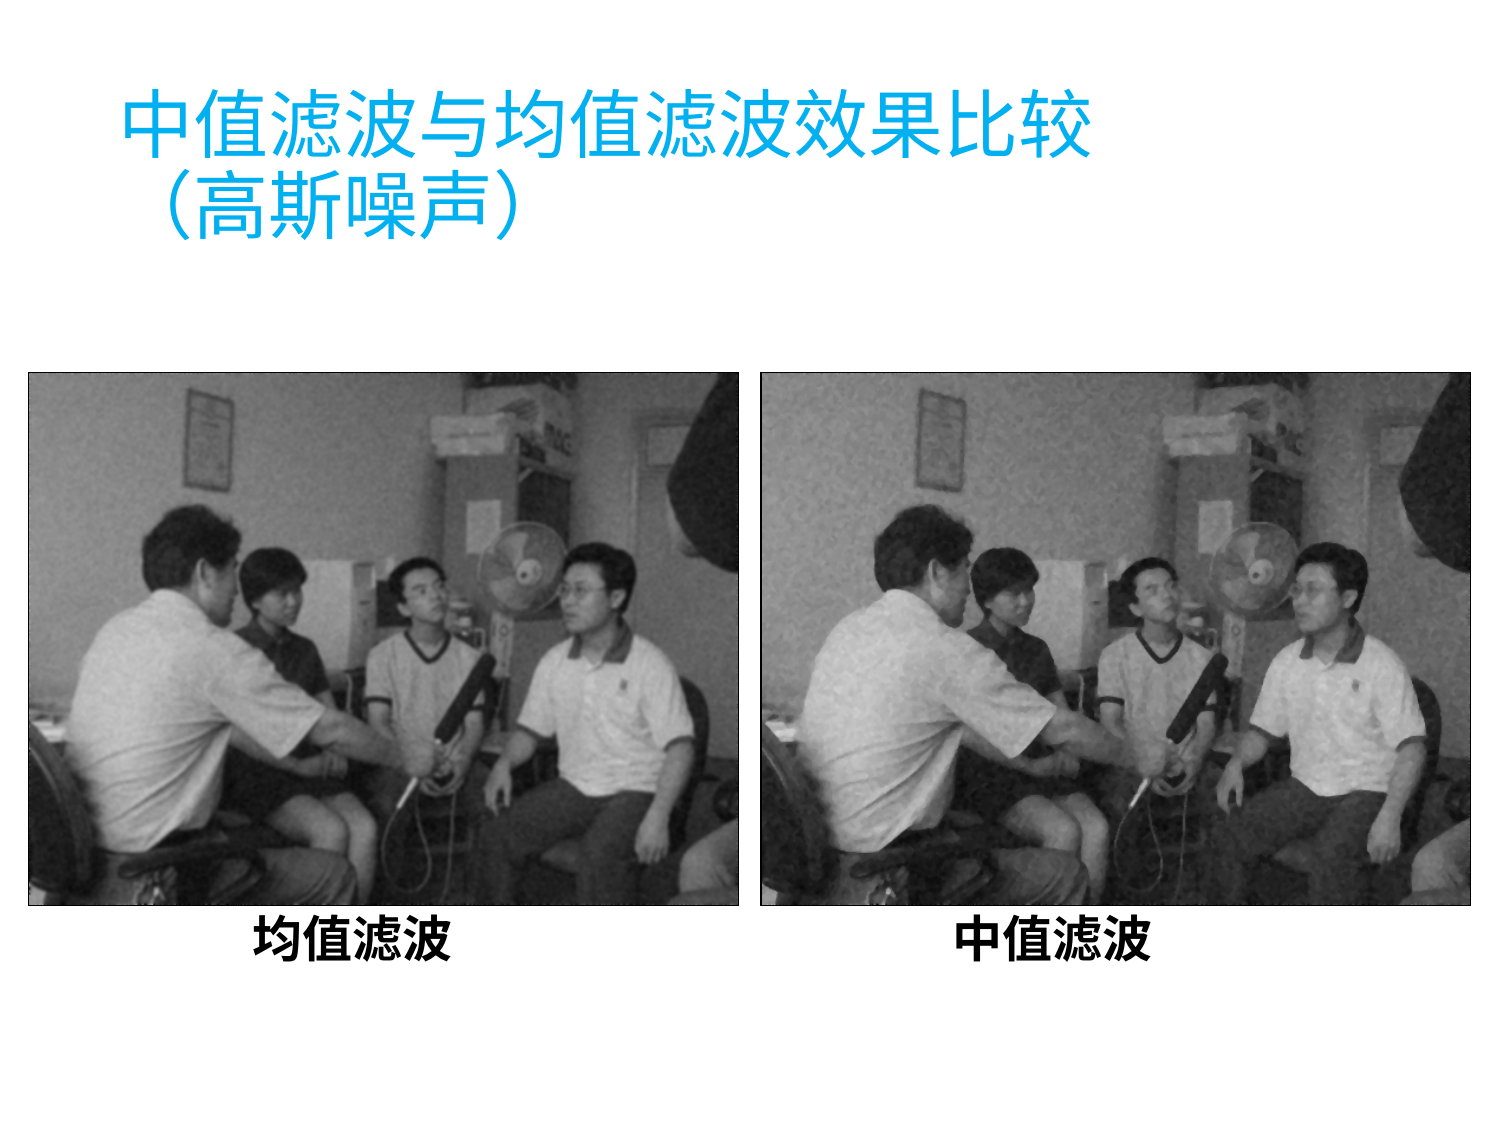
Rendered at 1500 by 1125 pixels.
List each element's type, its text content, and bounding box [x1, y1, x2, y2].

title 中值滤波与均值滤波效果比较 （高斯噪声） [103, 59, 1397, 278]
text_box 中值滤波 [937, 905, 1225, 975]
picture [761, 373, 1470, 905]
picture [29, 373, 738, 905]
text_box 均值滤波 [237, 905, 525, 975]
